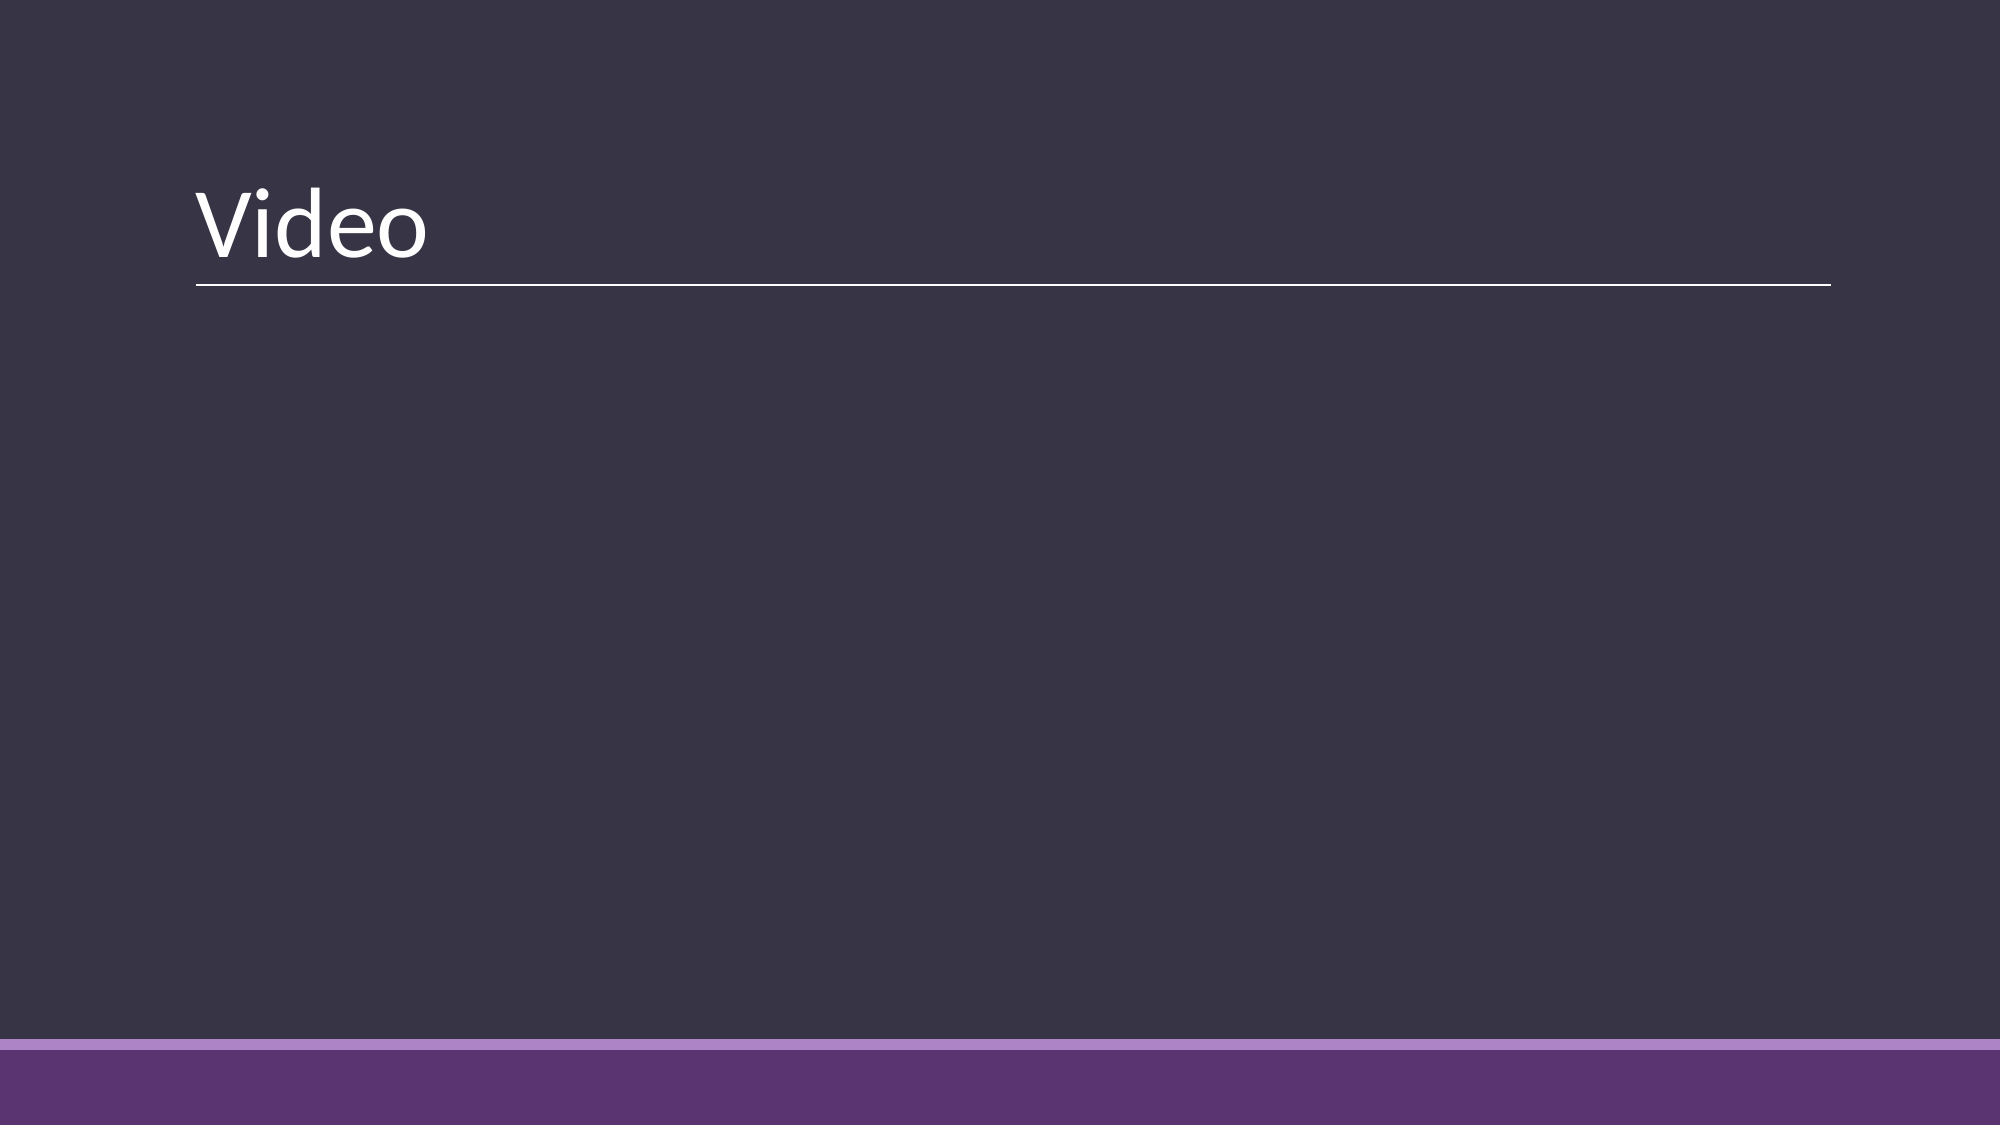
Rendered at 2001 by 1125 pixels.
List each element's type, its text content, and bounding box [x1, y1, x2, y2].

title Video [180, 47, 1830, 285]
